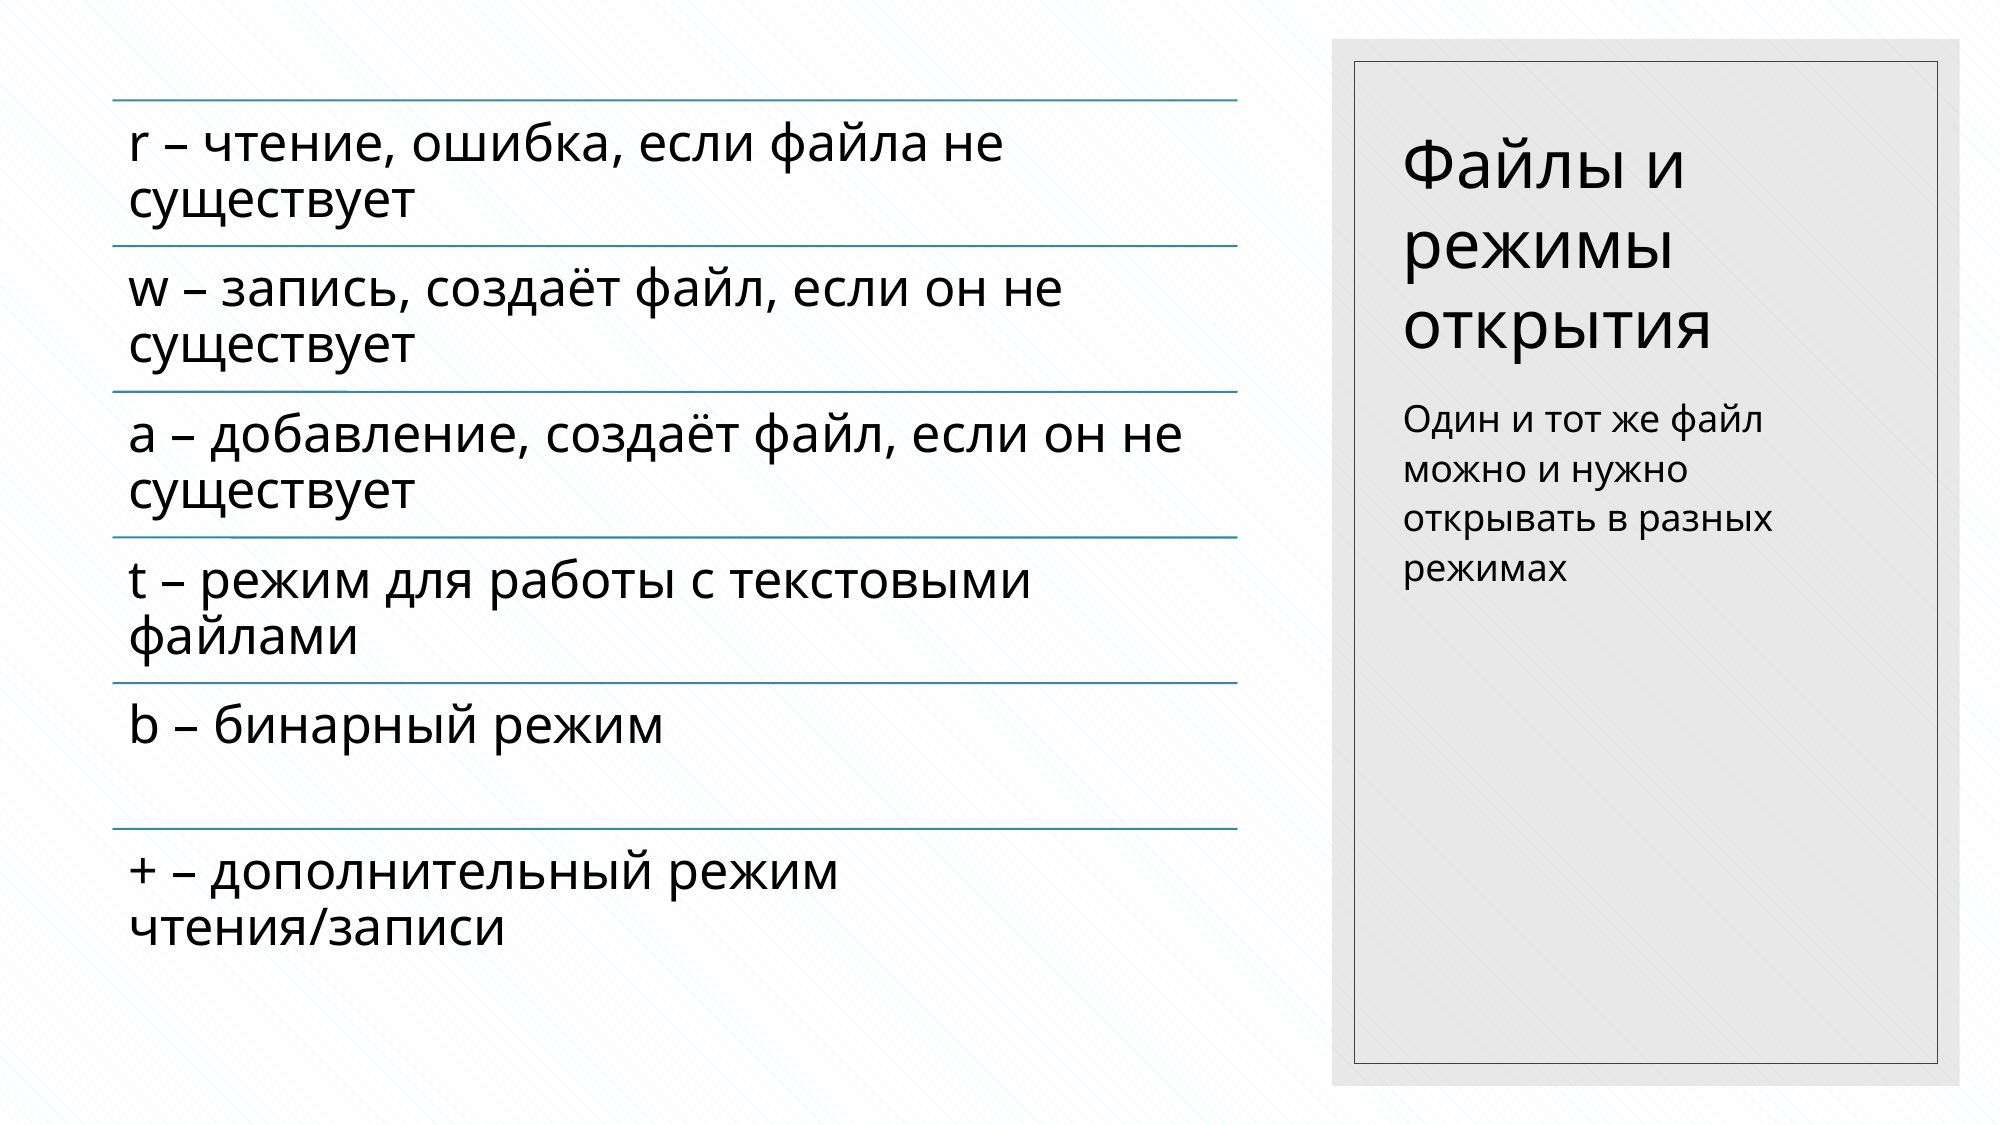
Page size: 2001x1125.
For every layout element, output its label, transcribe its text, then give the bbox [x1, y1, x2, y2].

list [112, 99, 1238, 975]
title Файлы и режимы открытия [1387, 99, 1907, 370]
list Один и тот же файл можно и нужно открывать в разных режимах [1387, 383, 1907, 975]
